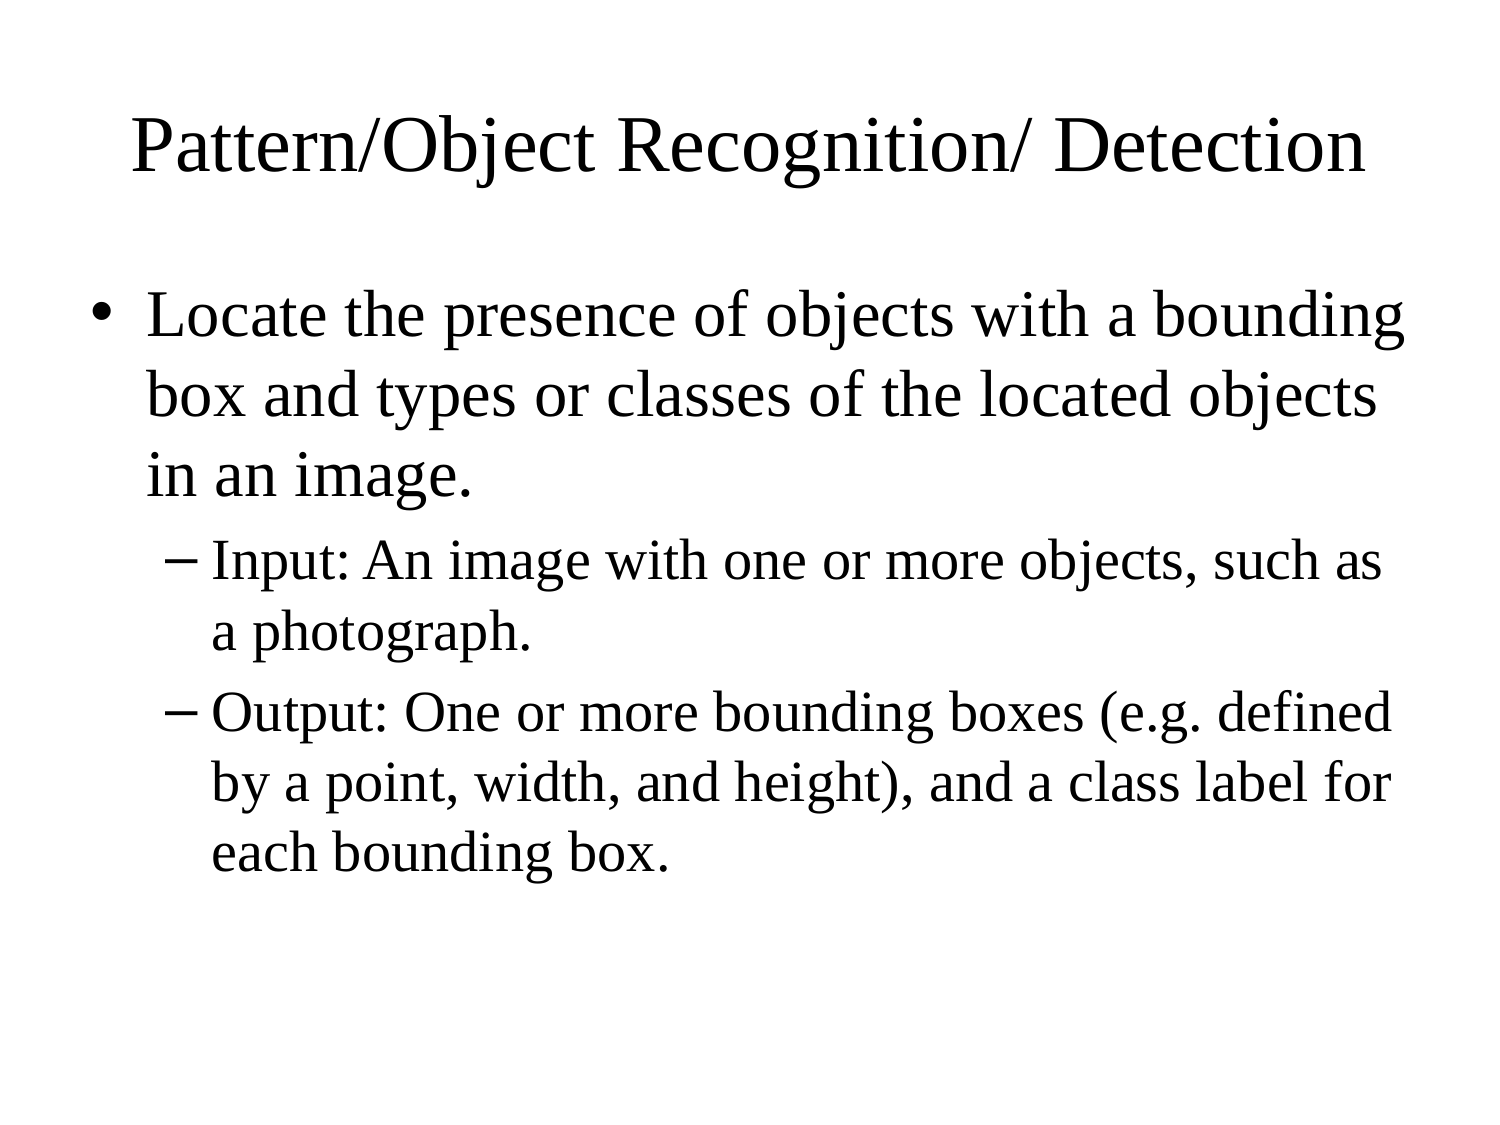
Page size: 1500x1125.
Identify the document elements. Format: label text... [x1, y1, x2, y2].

title Pattern/Object Recognition/ Detection [75, 45, 1425, 233]
list Locate the presence of objects with a bounding box and types or classes of the located objects in an image. Input: An image with one or more objects, such as a photograph. Output: One or more bounding boxes (e.g. defined by a point, width, and height), and a class label for each bounding box. [75, 262, 1425, 1005]
